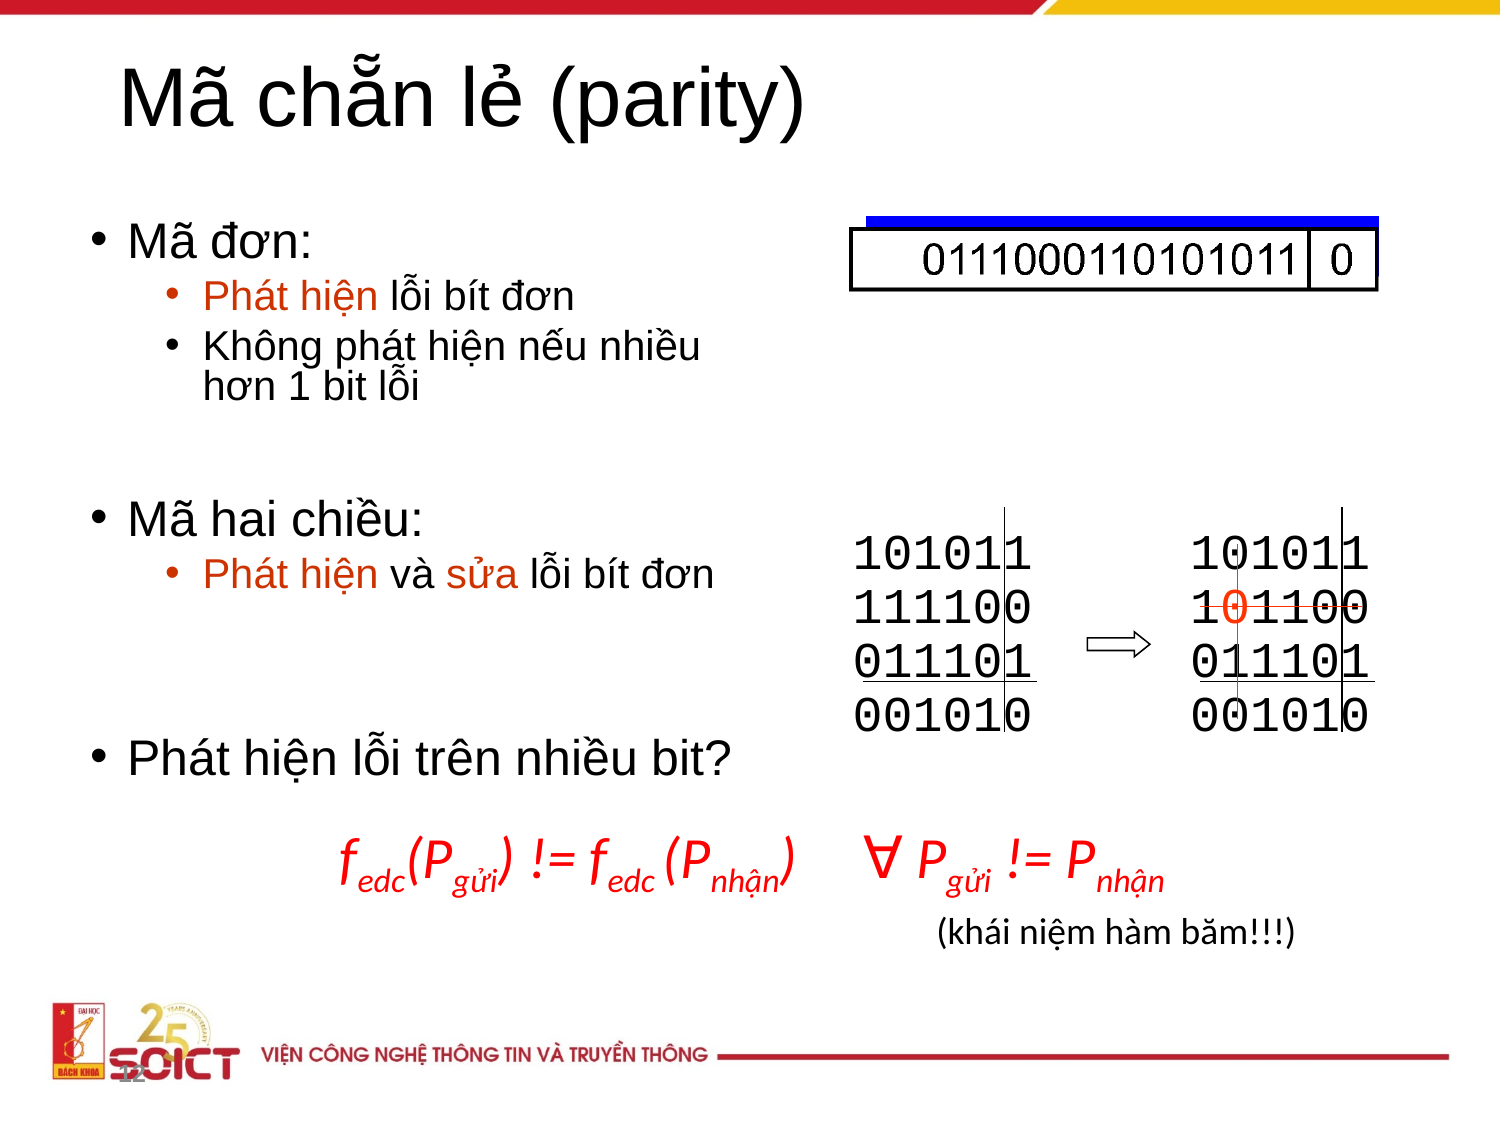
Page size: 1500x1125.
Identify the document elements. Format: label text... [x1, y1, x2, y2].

picture [0, 0, 1500, 1125]
title Mã chẵn lẻ (parity) [103, 38, 1397, 161]
text_box [1205, 608, 1237, 618]
text_box fedc(Pgửi) != fedc (Pnhận) ∀ Pgửi != Pnhận [324, 812, 1254, 908]
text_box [1174, 506, 1388, 751]
text_box (khái niệm hàm băm!!!) [921, 899, 1317, 960]
text_box [1087, 631, 1150, 657]
list Mã đơn: Phát hiện lỗi bít đơn Không phát hiện nếu nhiều hơn 1 bit lỗi Mã hai chiều: Phát hiện và sửa lỗi bít đơn Phát hiện lỗi trên nhiều bit? [75, 212, 775, 919]
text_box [837, 506, 1051, 751]
text_box [1238, 608, 1355, 618]
slide_number ‹#› [103, 1042, 441, 1103]
